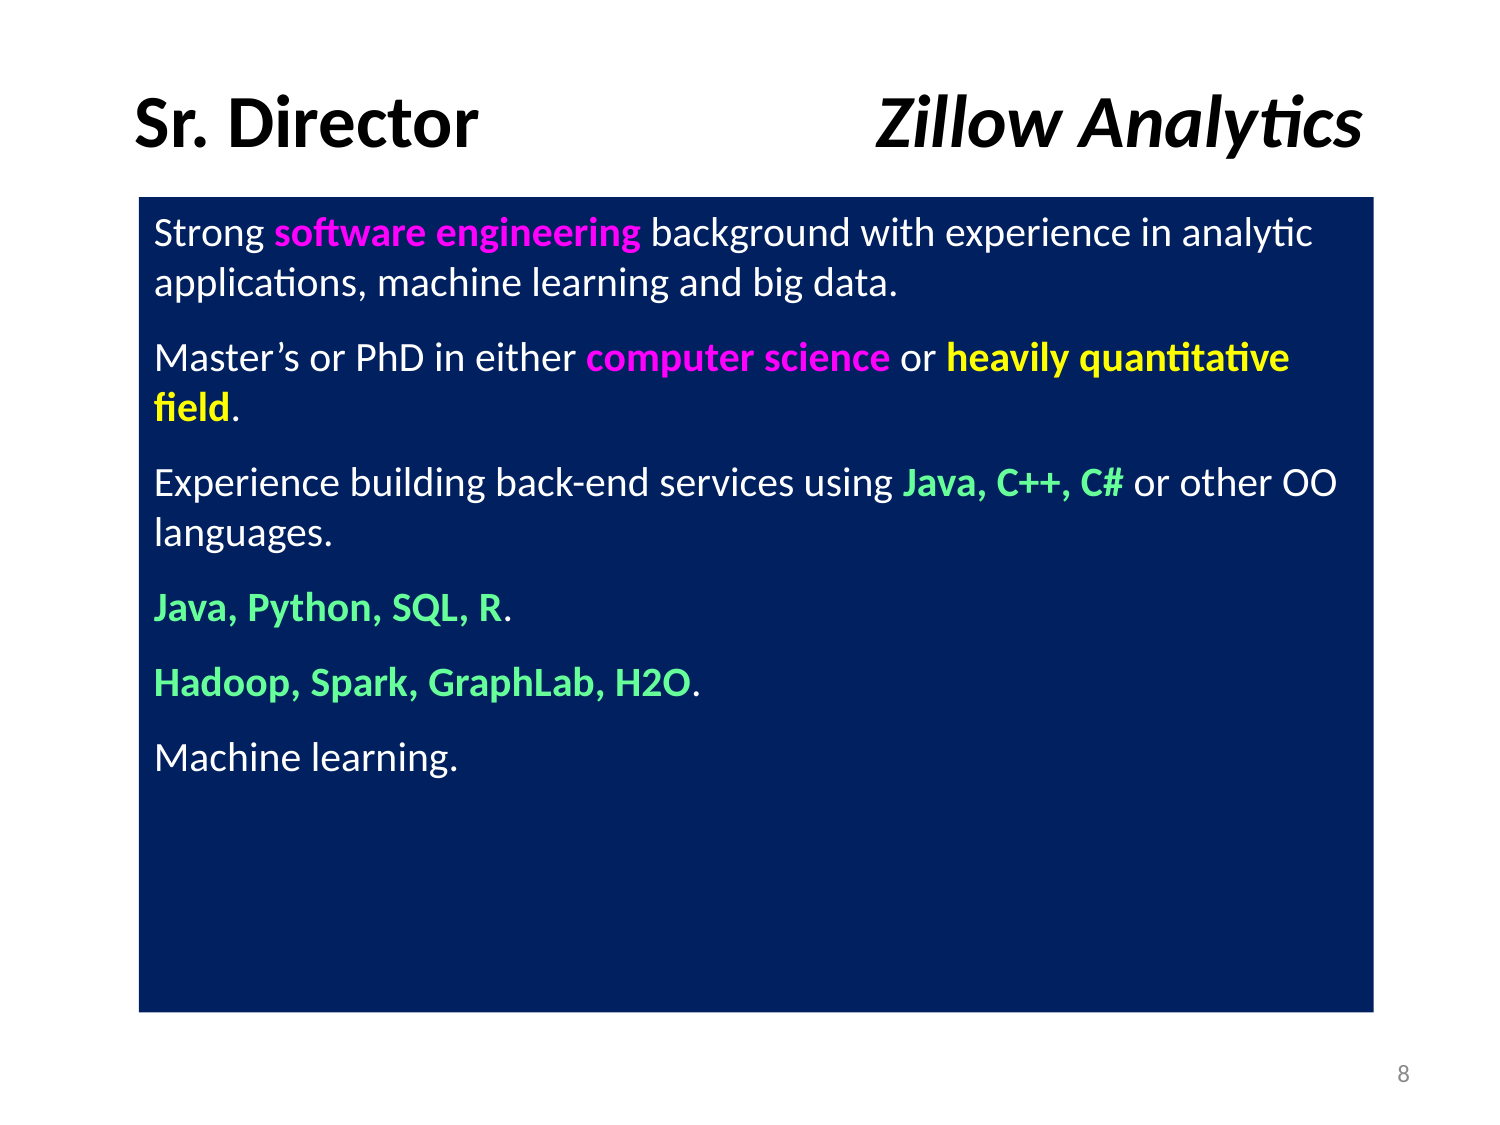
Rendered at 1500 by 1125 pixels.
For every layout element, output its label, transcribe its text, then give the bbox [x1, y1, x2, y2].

text_box Sr. Director Zillow Analytics [120, 64, 1425, 170]
slide_number 8 [1074, 1042, 1425, 1103]
text_box Strong software engineering background with experience in analytic applications, machine learning and big data. Master’s or PhD in either computer science or heavily quantitative field. Experience building back-end services using Java, C++, C# or other OO languages. Java, Python, SQL, R. Hadoop, Spark, GraphLab, H2O. Machine learning. [138, 197, 1374, 1013]
